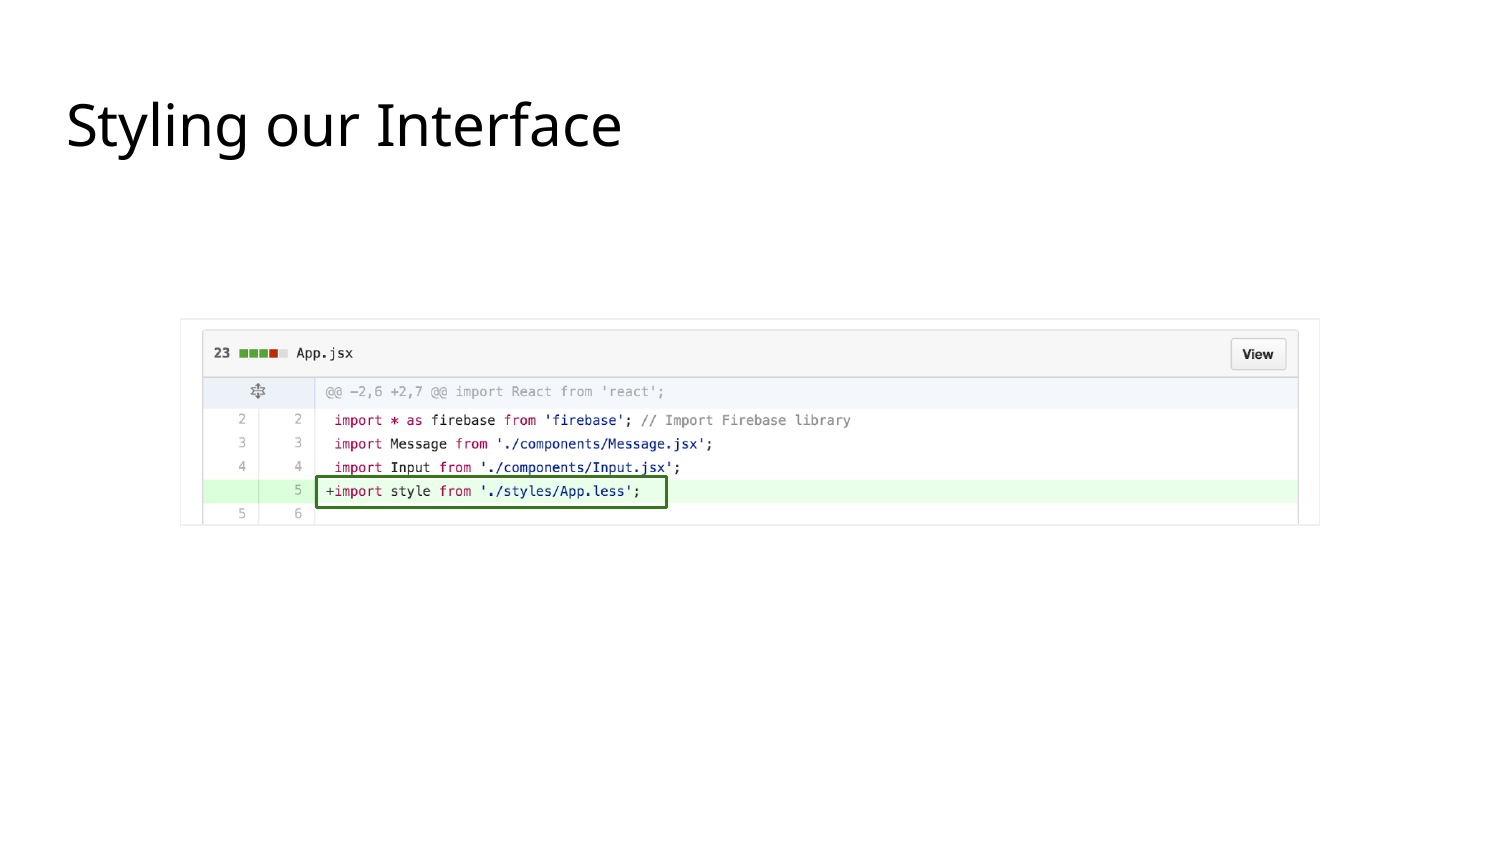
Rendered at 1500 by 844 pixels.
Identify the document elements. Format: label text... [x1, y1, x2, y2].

title Styling our Interface [51, 72, 1449, 167]
picture [181, 319, 1319, 525]
